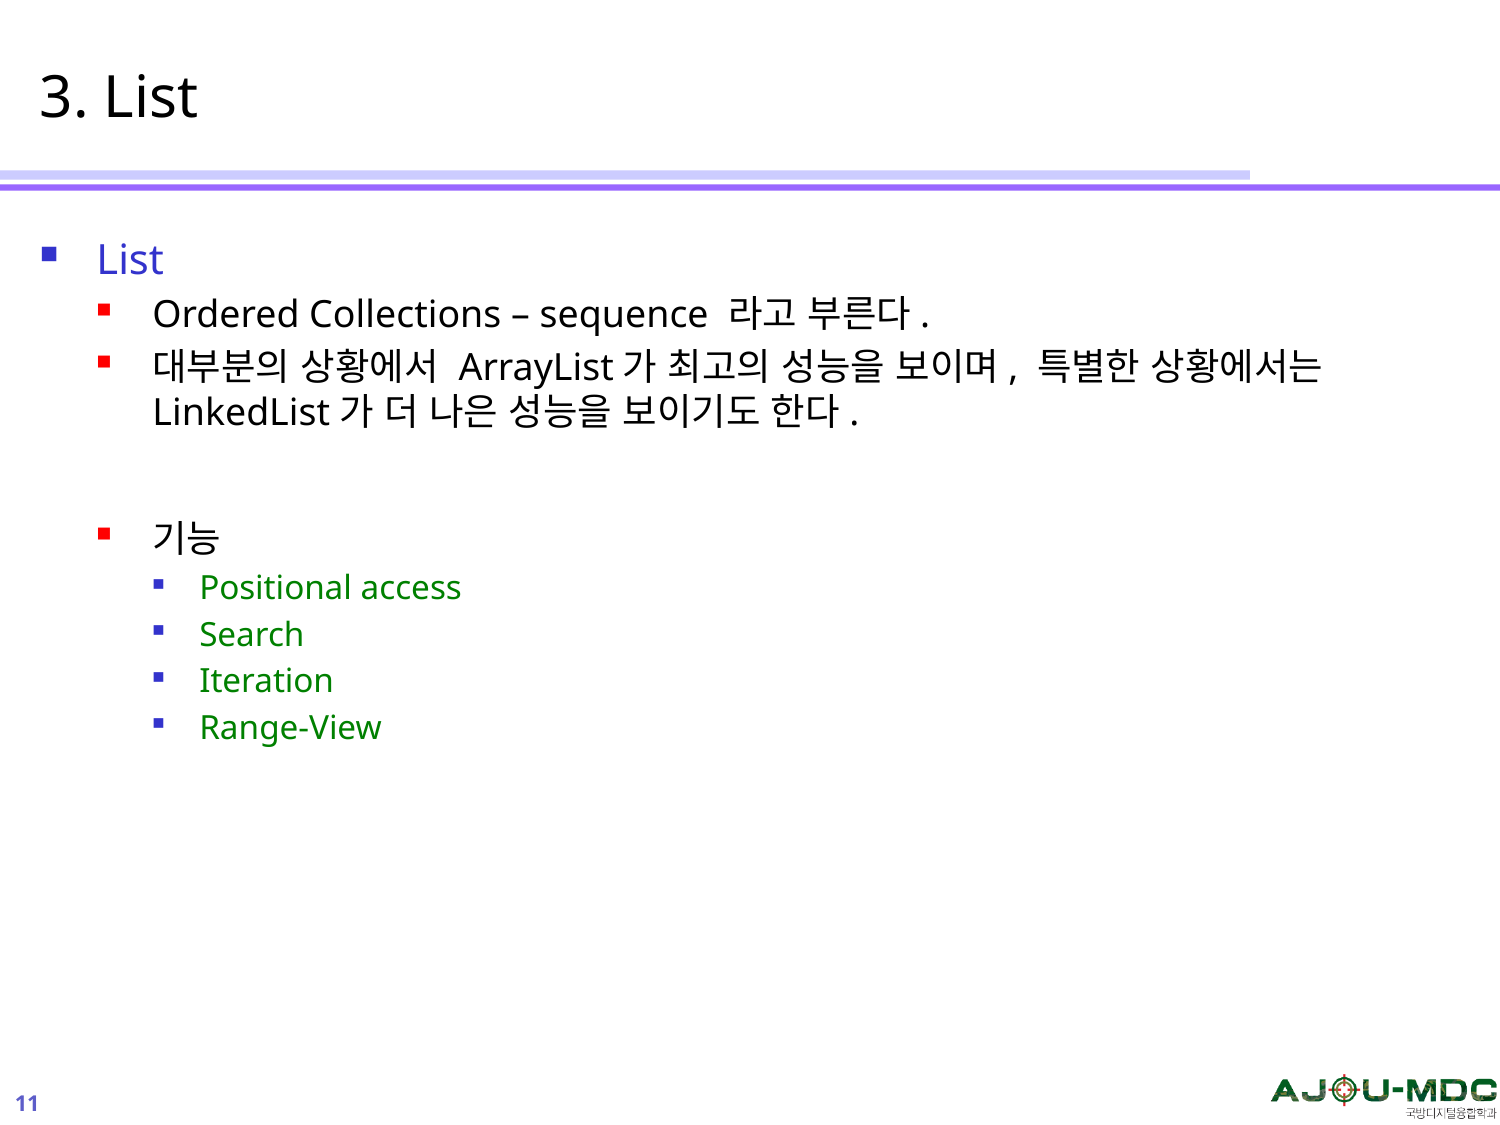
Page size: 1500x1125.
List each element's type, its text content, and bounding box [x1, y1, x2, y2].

picture [1268, 1072, 1500, 1122]
list List Ordered Collections – sequence 라고 부른다. 대부분의 상황에서 ArrayList가 최고의 성능을 보이며, 특별한 상황에서는 LinkedList가 더 나은 성능을 보이기도 한다. 기능 Positional access Search Iteration Range-View [24, 224, 1475, 1035]
title 3. List [24, 26, 1475, 163]
slide_number 11 [0, 1082, 138, 1125]
